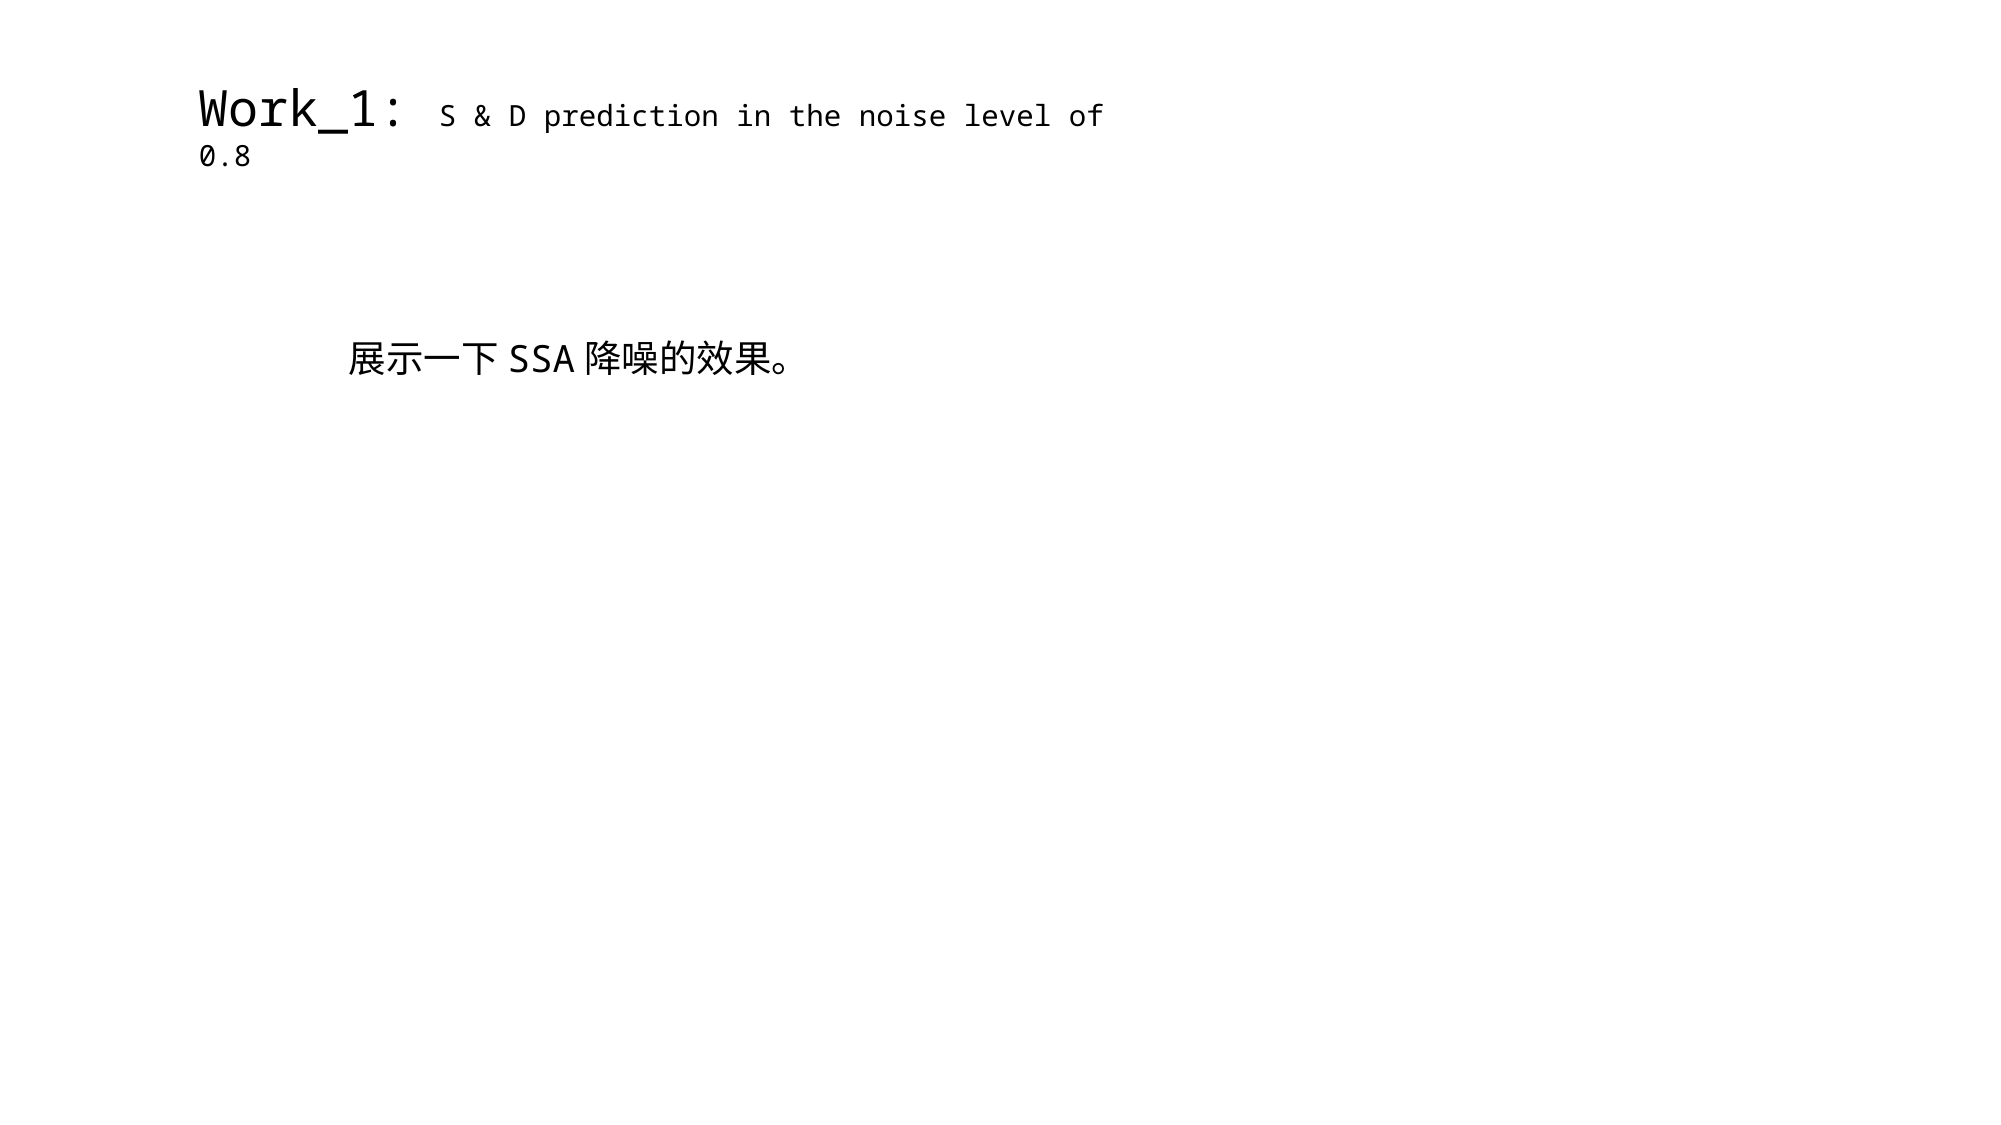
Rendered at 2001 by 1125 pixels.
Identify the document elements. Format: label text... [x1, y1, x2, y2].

text_box Work_1: S & D prediction in the noise level of 0.8 [184, 69, 1158, 180]
text_box 展示一下SSA降噪的效果。 [333, 327, 1588, 388]
